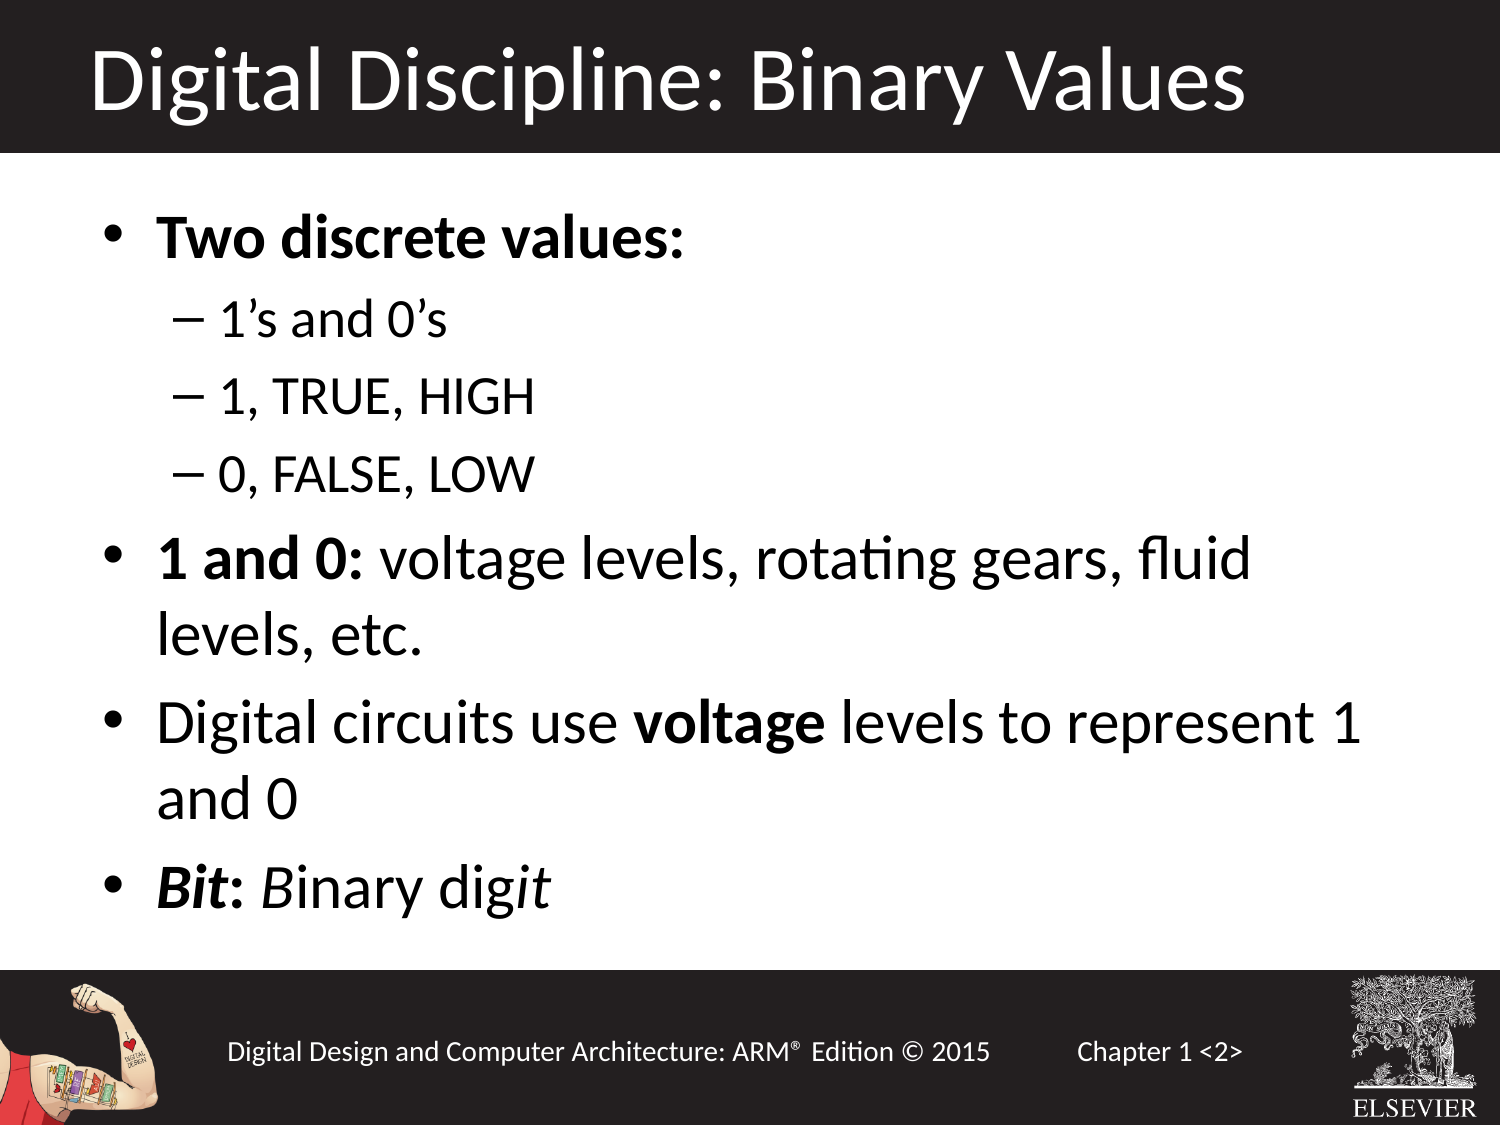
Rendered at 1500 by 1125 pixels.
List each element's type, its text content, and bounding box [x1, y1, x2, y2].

picture [0, 979, 163, 1125]
text_box Digital Discipline: Binary Values [75, 11, 1375, 136]
picture [1350, 974, 1477, 1117]
list Two discrete values: 1’s and 0’s 1, TRUE, HIGH 0, FALSE, LOW 1 and 0: voltage levels, rotating gears, fluid levels, etc. Digital circuits use voltage levels to represent 1 and 0 Bit: Binary digit [87, 187, 1438, 930]
